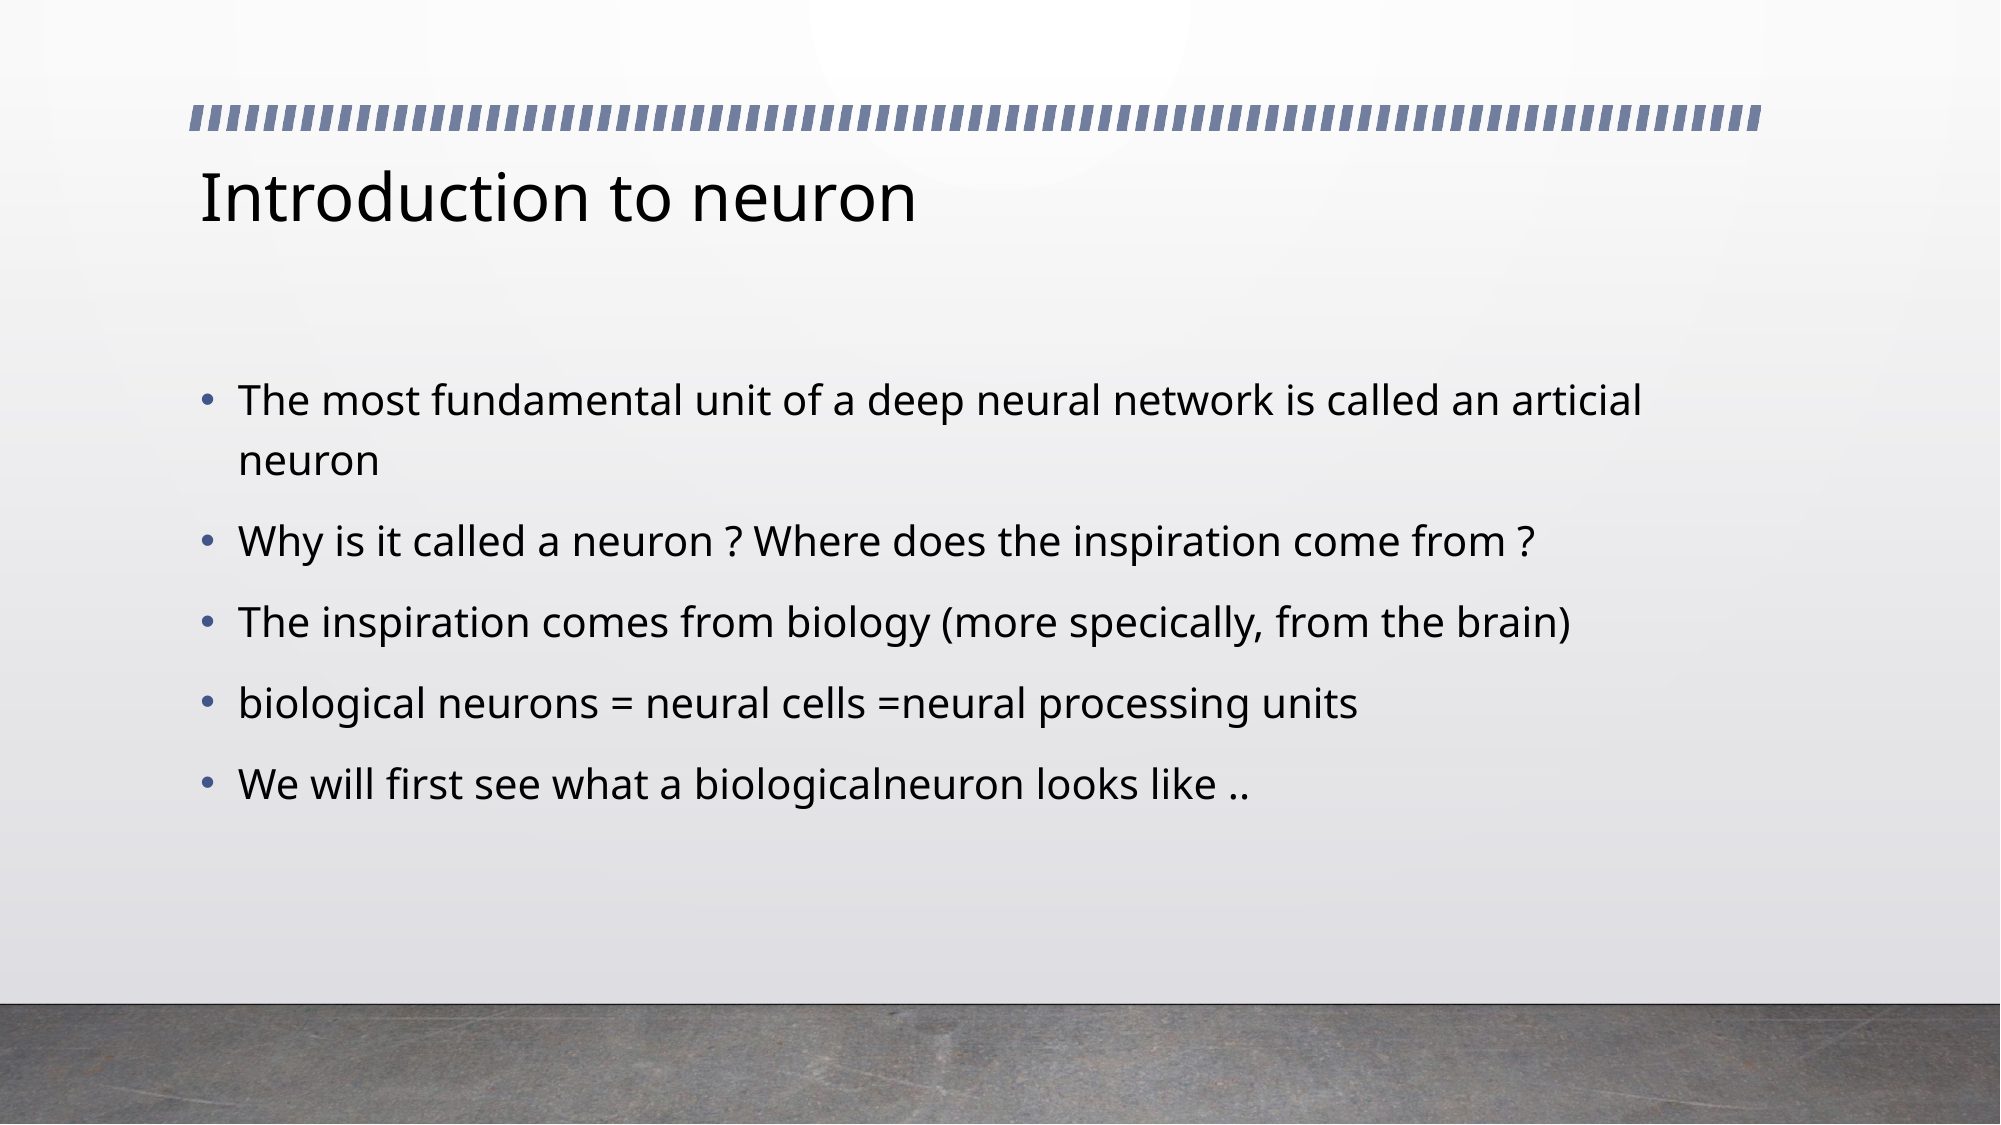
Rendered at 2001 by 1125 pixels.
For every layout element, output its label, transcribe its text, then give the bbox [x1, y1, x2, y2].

title Introduction to neuron [185, 156, 1761, 329]
picture [0, 1004, 2000, 1124]
list The most fundamental unit of a deep neural network is called an articial neuron Why is it called a neuron ? Where does the inspiration come from ? The inspiration comes from biology (more specically, from the brain) biological neurons = neural cells =neural processing units We will first see what a biologicalneuron looks like .. [185, 356, 1761, 897]
